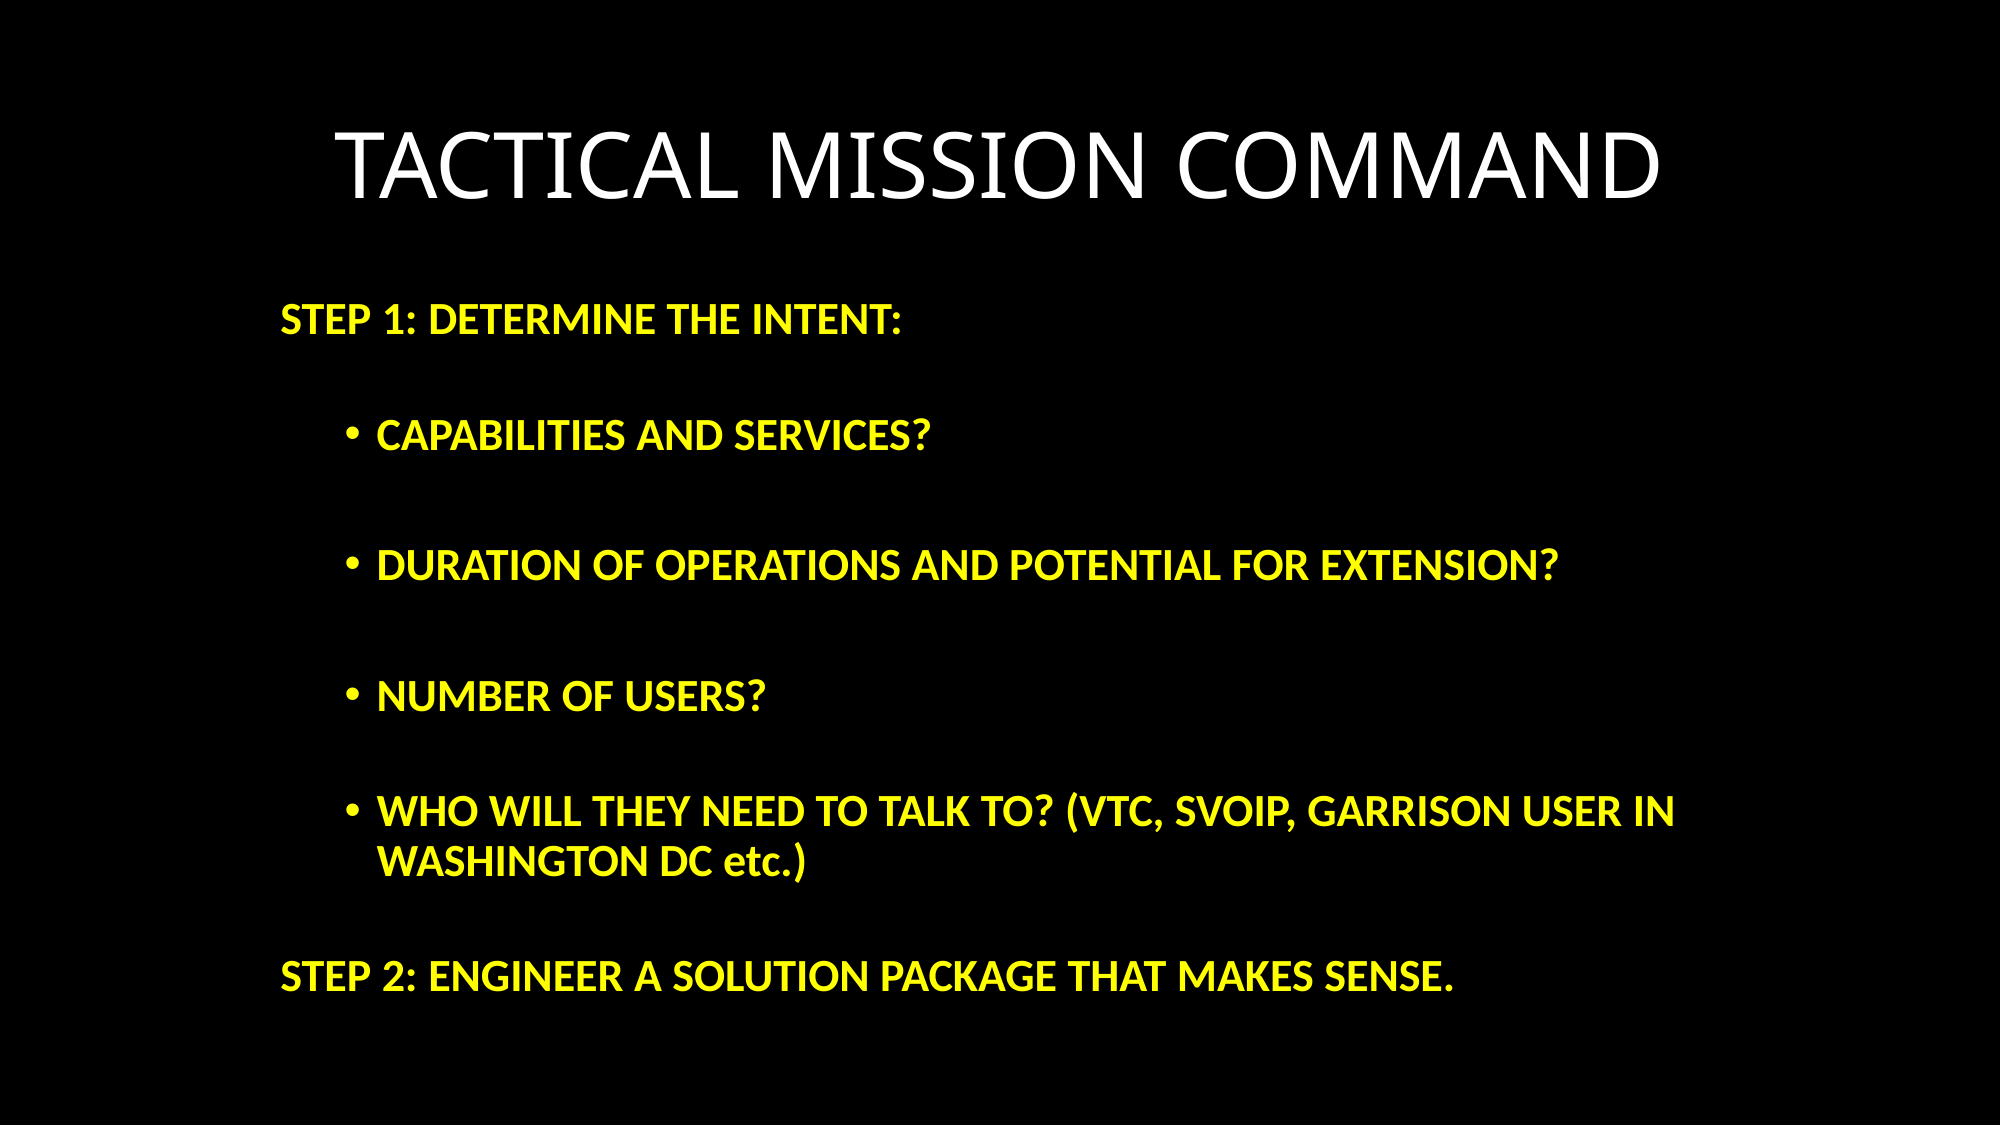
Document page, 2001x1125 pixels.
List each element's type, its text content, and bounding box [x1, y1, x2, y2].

title TACTICAL MISSION COMMAND [137, 59, 1863, 224]
list STEP 1: DETERMINE THE INTENT: CAPABILITIES AND SERVICES? DURATION OF OPERATIONS AND POTENTIAL FOR EXTENSION? NUMBER OF USERS? WHO WILL THEY NEED TO TALK TO? (VTC, SVOIP, GARRISON USER IN WASHINGTON DC etc.) STEP 2: ENGINEER A SOLUTION PACKAGE THAT MAKES SENSE. [137, 224, 1863, 1014]
